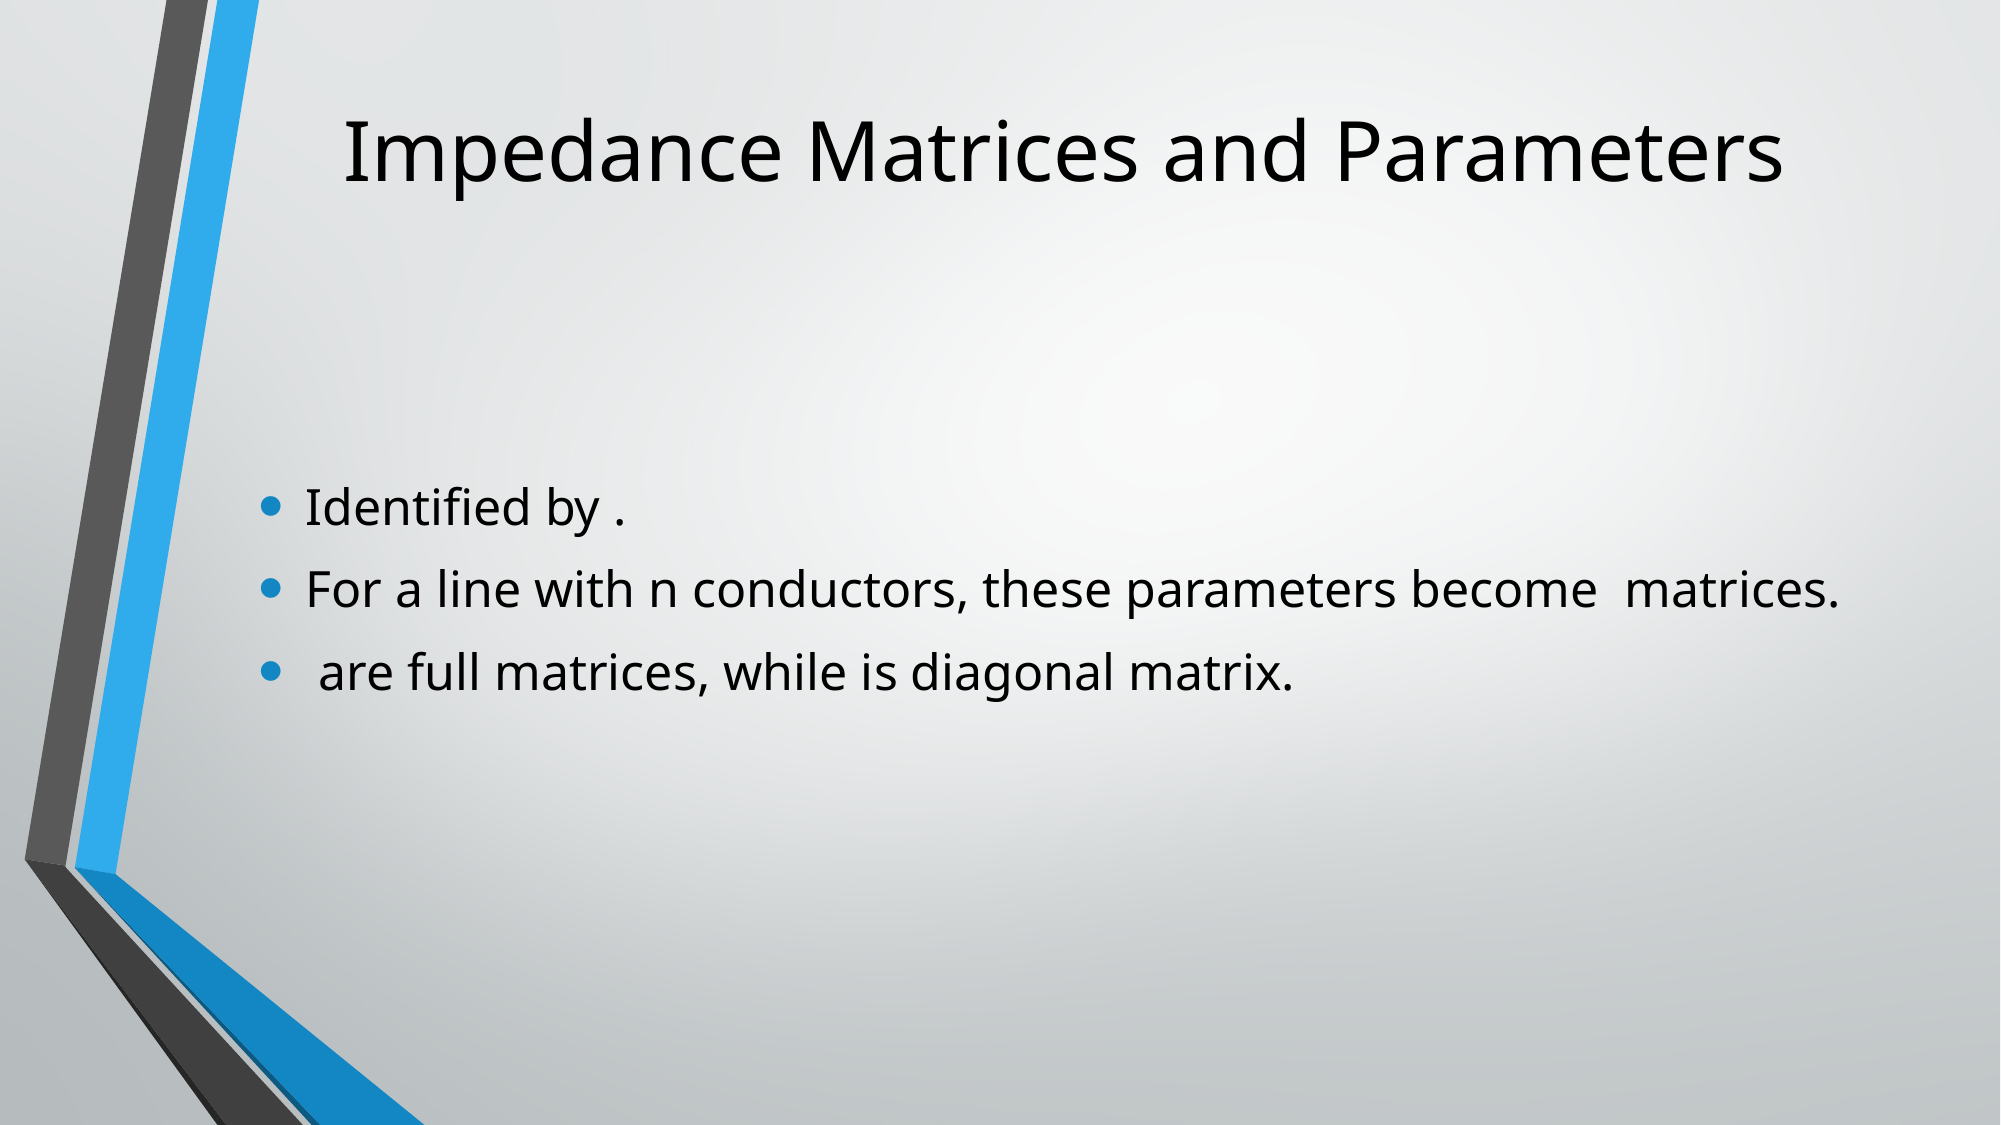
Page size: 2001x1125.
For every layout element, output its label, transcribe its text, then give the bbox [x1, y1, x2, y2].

title Impedance Matrices and Parameters [243, 71, 1887, 226]
